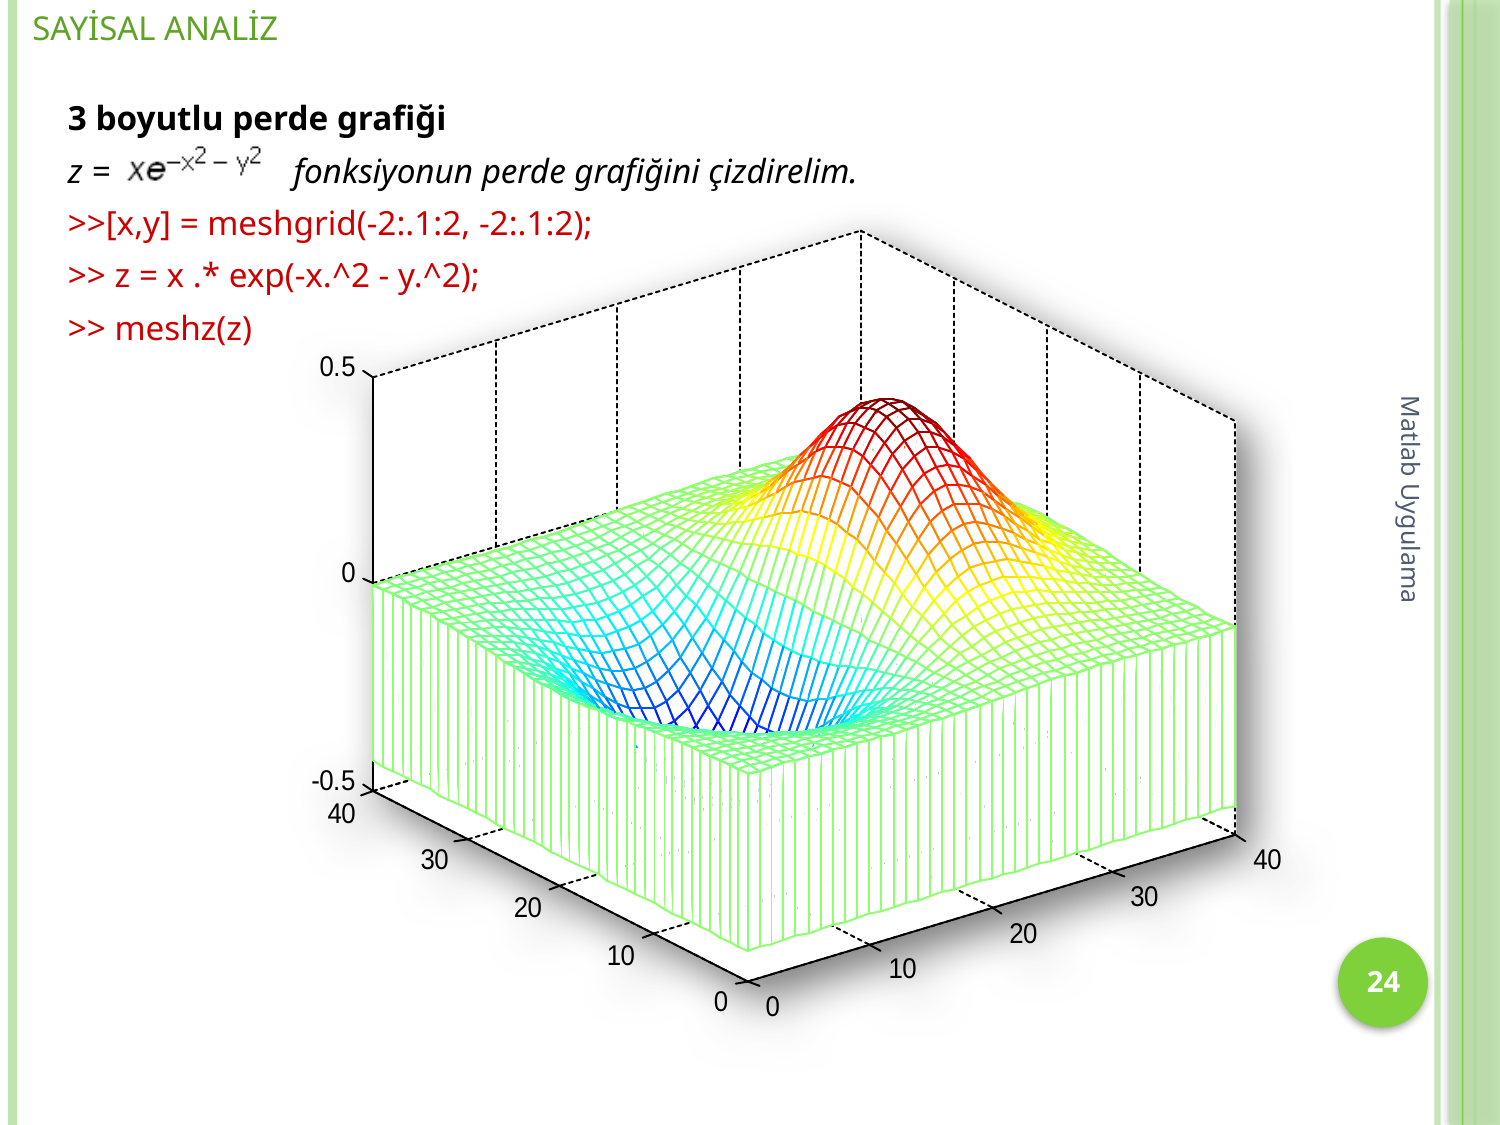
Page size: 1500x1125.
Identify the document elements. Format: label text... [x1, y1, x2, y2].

list 3 boyutlu perde grafiği z = fonksiyonun perde grafiğini çizdirelim. >>[x,y] = meshgrid(-2:.1:2, -2:.1:2); >> z = x .* exp(-x.^2 - y.^2); >> meshz(z) [53, 90, 1424, 1125]
title Sayisal Analiz [17, 0, 1436, 55]
slide_number 24 [1346, 940, 1434, 1027]
footer Matlab Uygulama [1379, 380, 1440, 906]
picture [124, 139, 1342, 1083]
